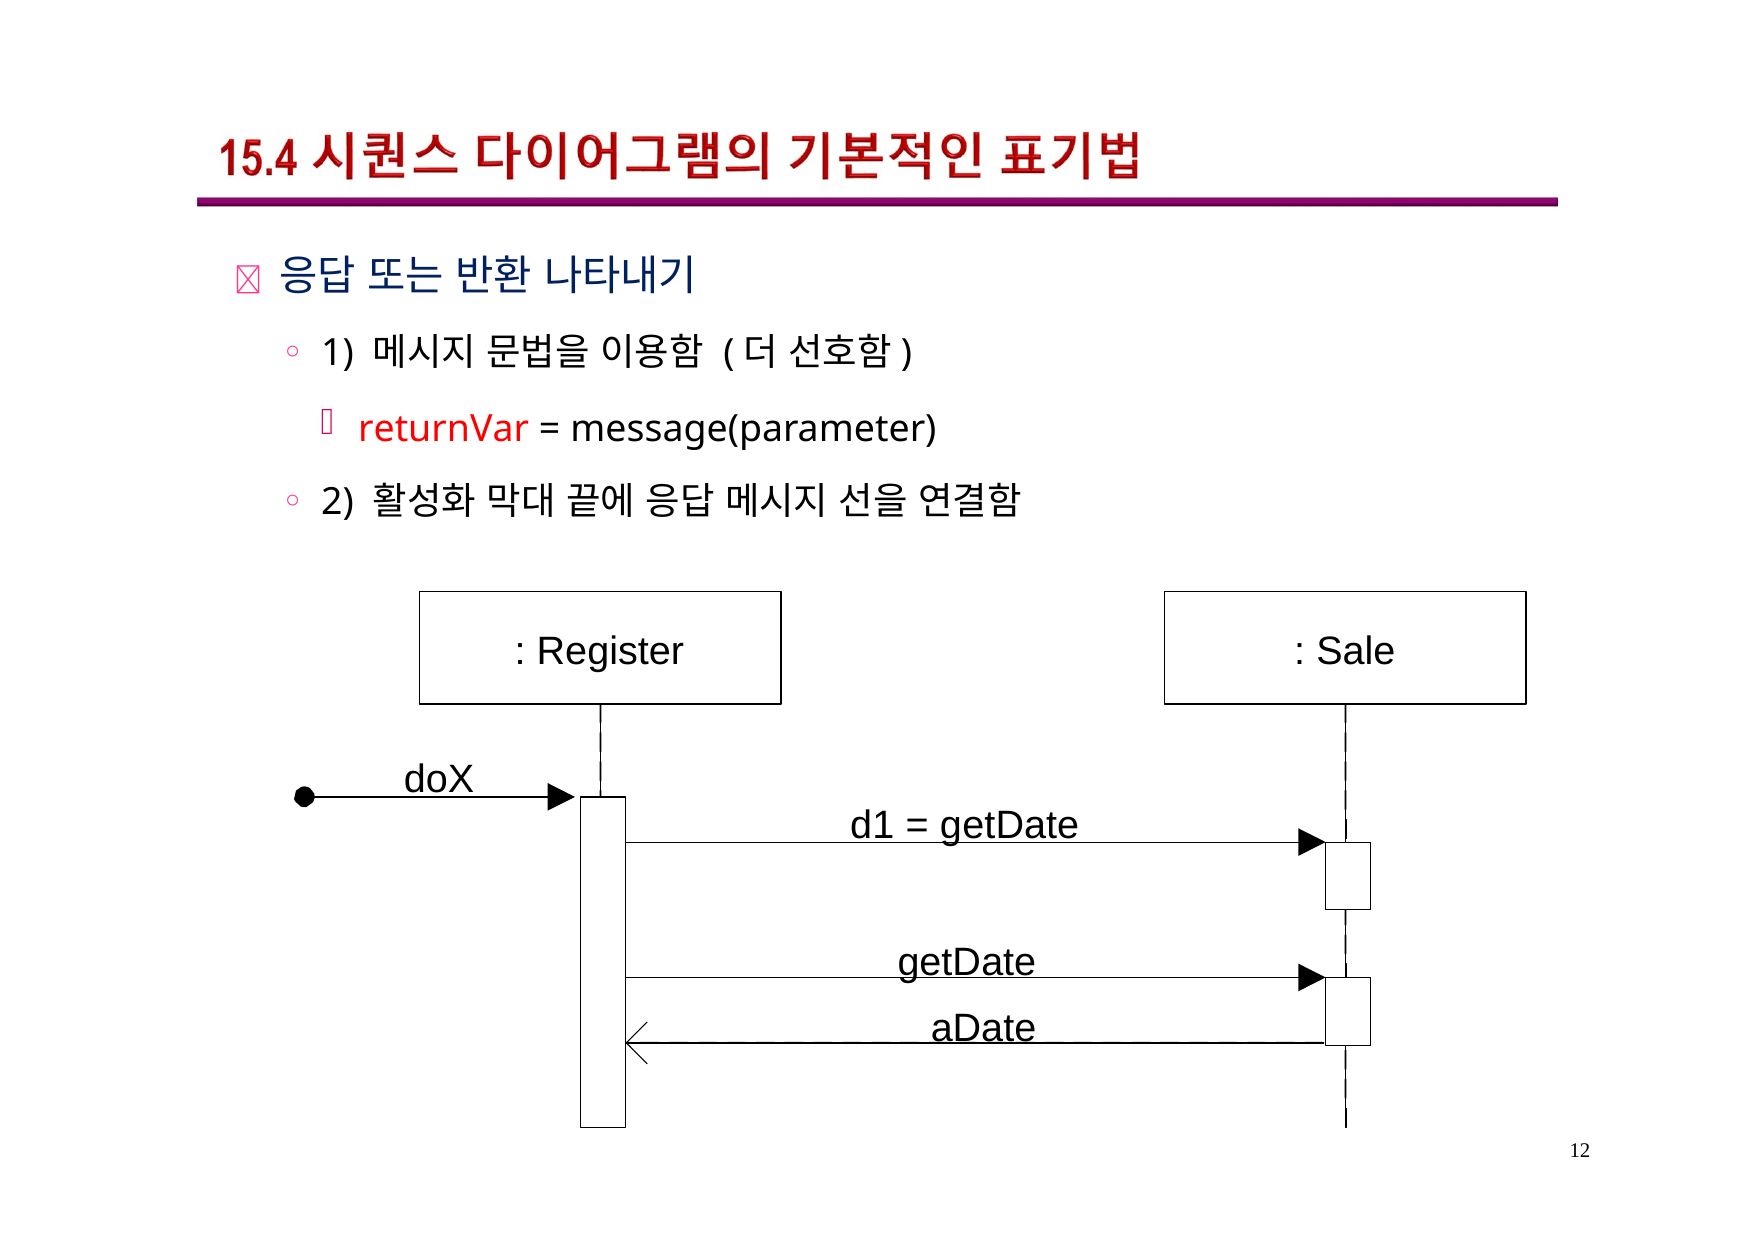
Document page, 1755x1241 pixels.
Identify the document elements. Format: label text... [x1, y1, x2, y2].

text_box  응답 또는 반환 나타내기 [232, 248, 740, 299]
text_box [1325, 842, 1371, 910]
text_box [1325, 977, 1371, 1046]
text_box [419, 591, 781, 704]
text_box : Register [512, 625, 689, 673]
text_box : Sale [1292, 625, 1399, 673]
text_box doX d1 = getDate getDate aDate [401, 754, 1083, 1050]
text_box [1298, 828, 1326, 856]
slide_number 12 [1565, 1137, 1595, 1241]
text_box [219, 130, 1138, 180]
picture [195, 197, 1559, 207]
text_box [294, 786, 315, 808]
text_box [633, 1050, 648, 1064]
text_box [1164, 591, 1526, 704]
text_box ◦ 1) 메시지 문법을 이용함 (더 선호함) returnVar = message(parameter) ◦ 2) 활성화 막대 끝에 응답 메시지 선을 연결함 [279, 327, 1084, 523]
text_box [580, 1050, 626, 1128]
text_box [1298, 963, 1325, 992]
